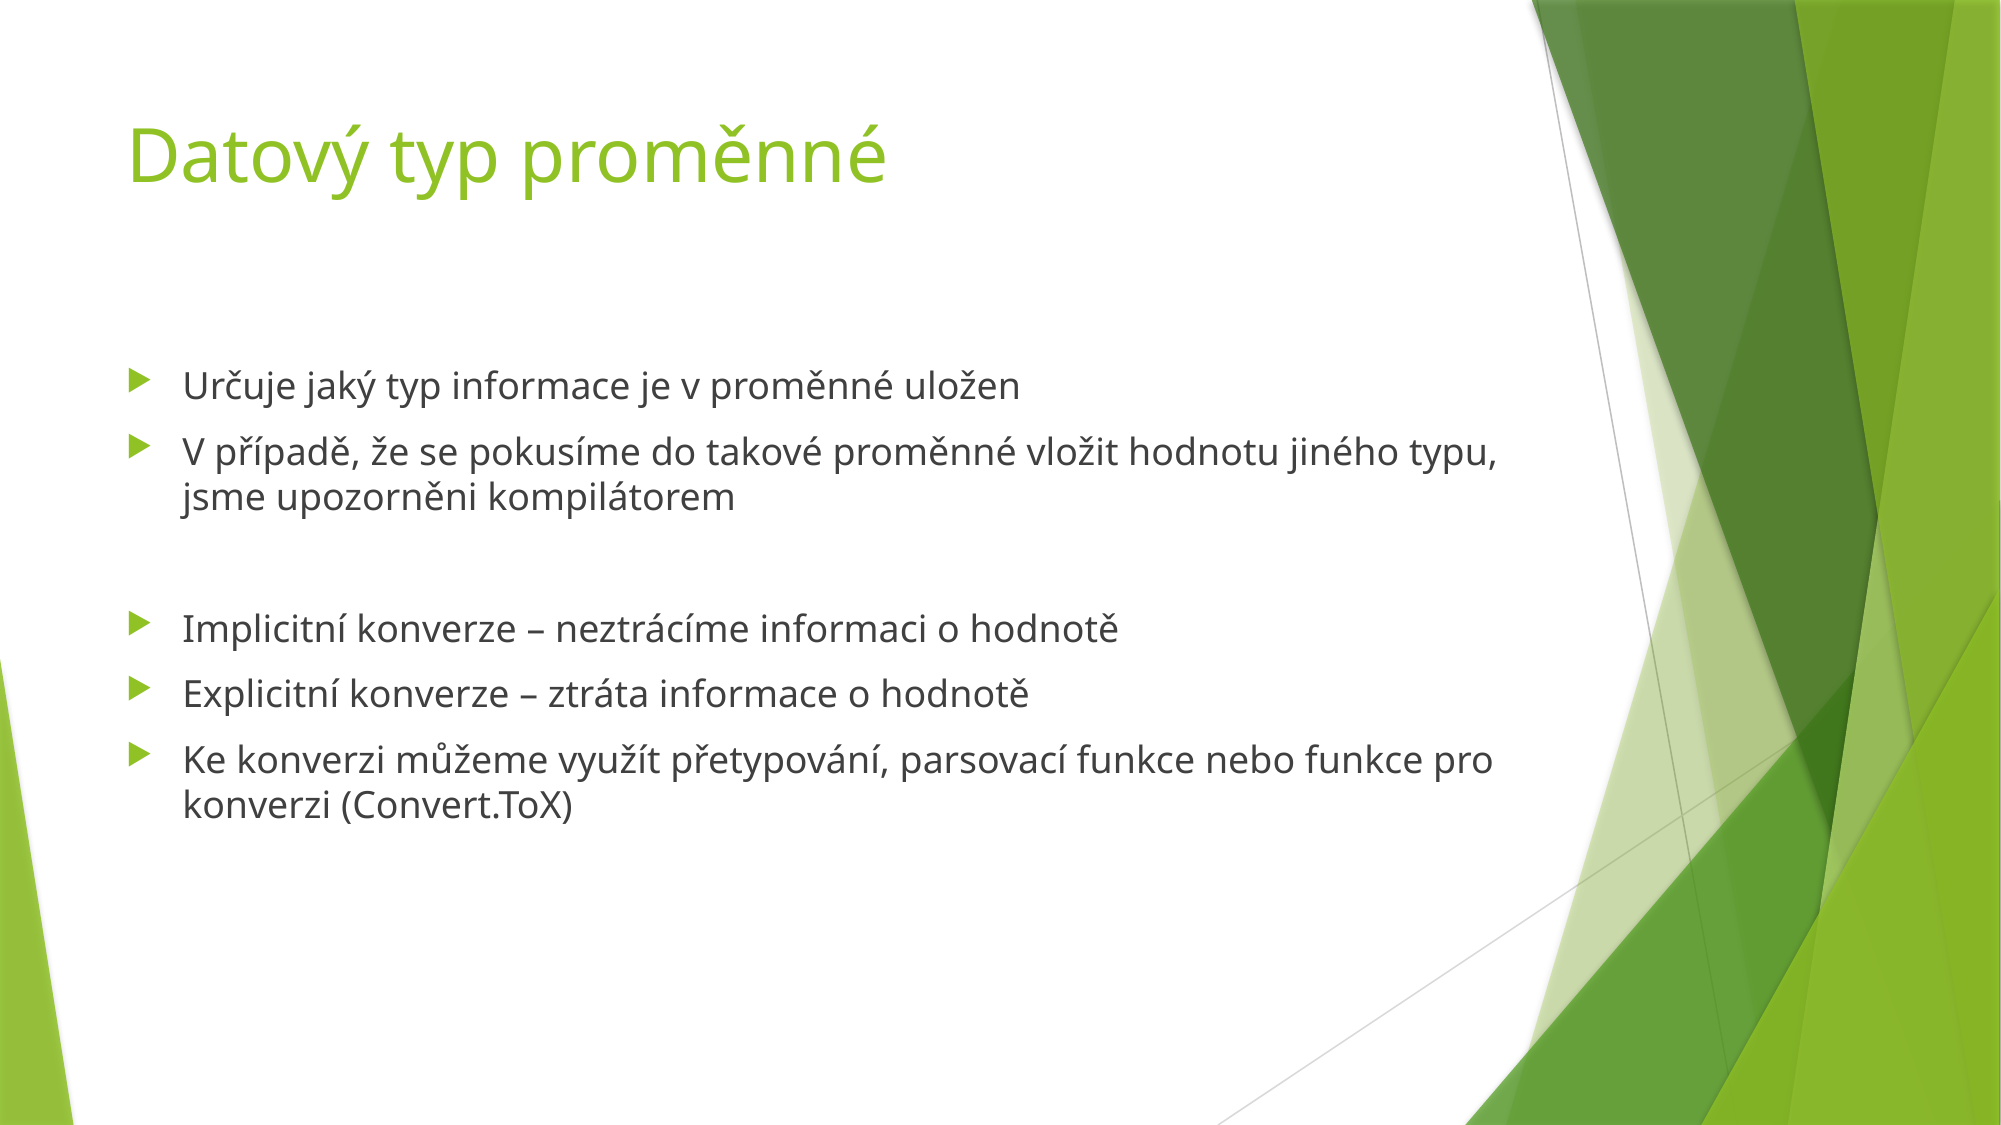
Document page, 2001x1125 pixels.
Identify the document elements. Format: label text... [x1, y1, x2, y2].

list Určuje jaký typ informace je v proměnné uložen V případě, že se pokusíme do takové proměnné vložit hodnotu jiného typu, jsme upozorněni kompilátorem Implicitní konverze – neztrácíme informaci o hodnotě Explicitní konverze – ztráta informace o hodnotě Ke konverzi můžeme využít přetypování, parsovací funkce nebo funkce pro konverzi (Convert.ToX) [111, 354, 1522, 992]
title Datový typ proměnné [111, 99, 1522, 317]
